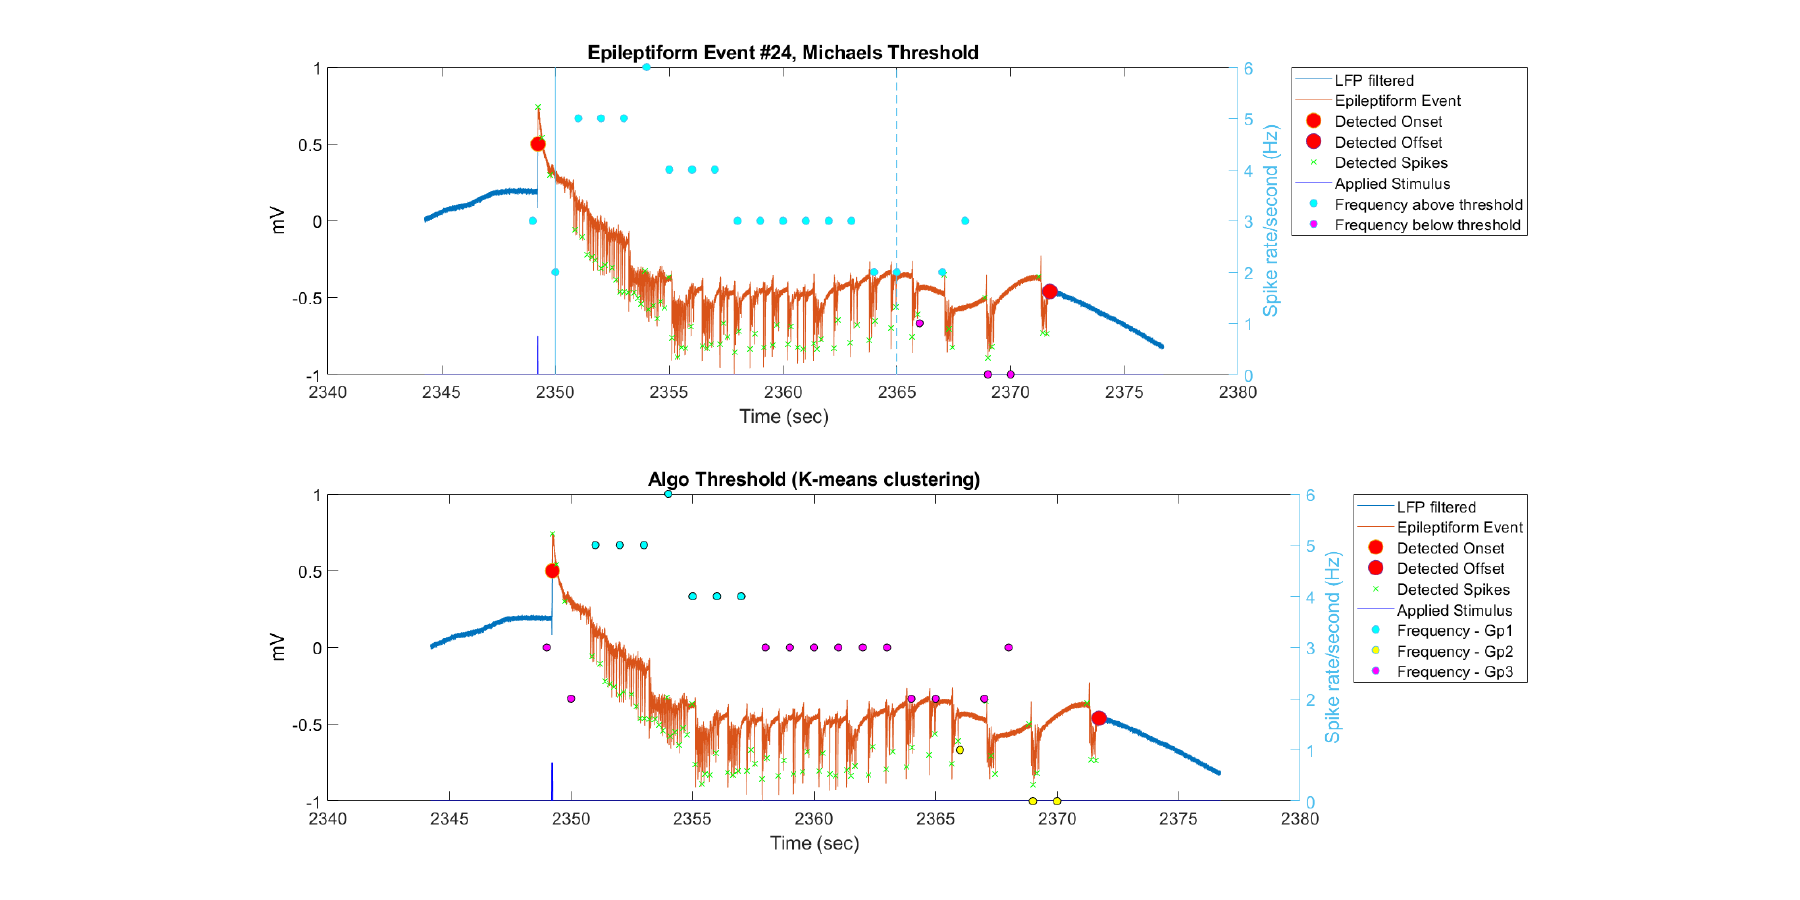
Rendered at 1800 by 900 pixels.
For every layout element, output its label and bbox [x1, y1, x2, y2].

picture [126, 0, 1674, 900]
